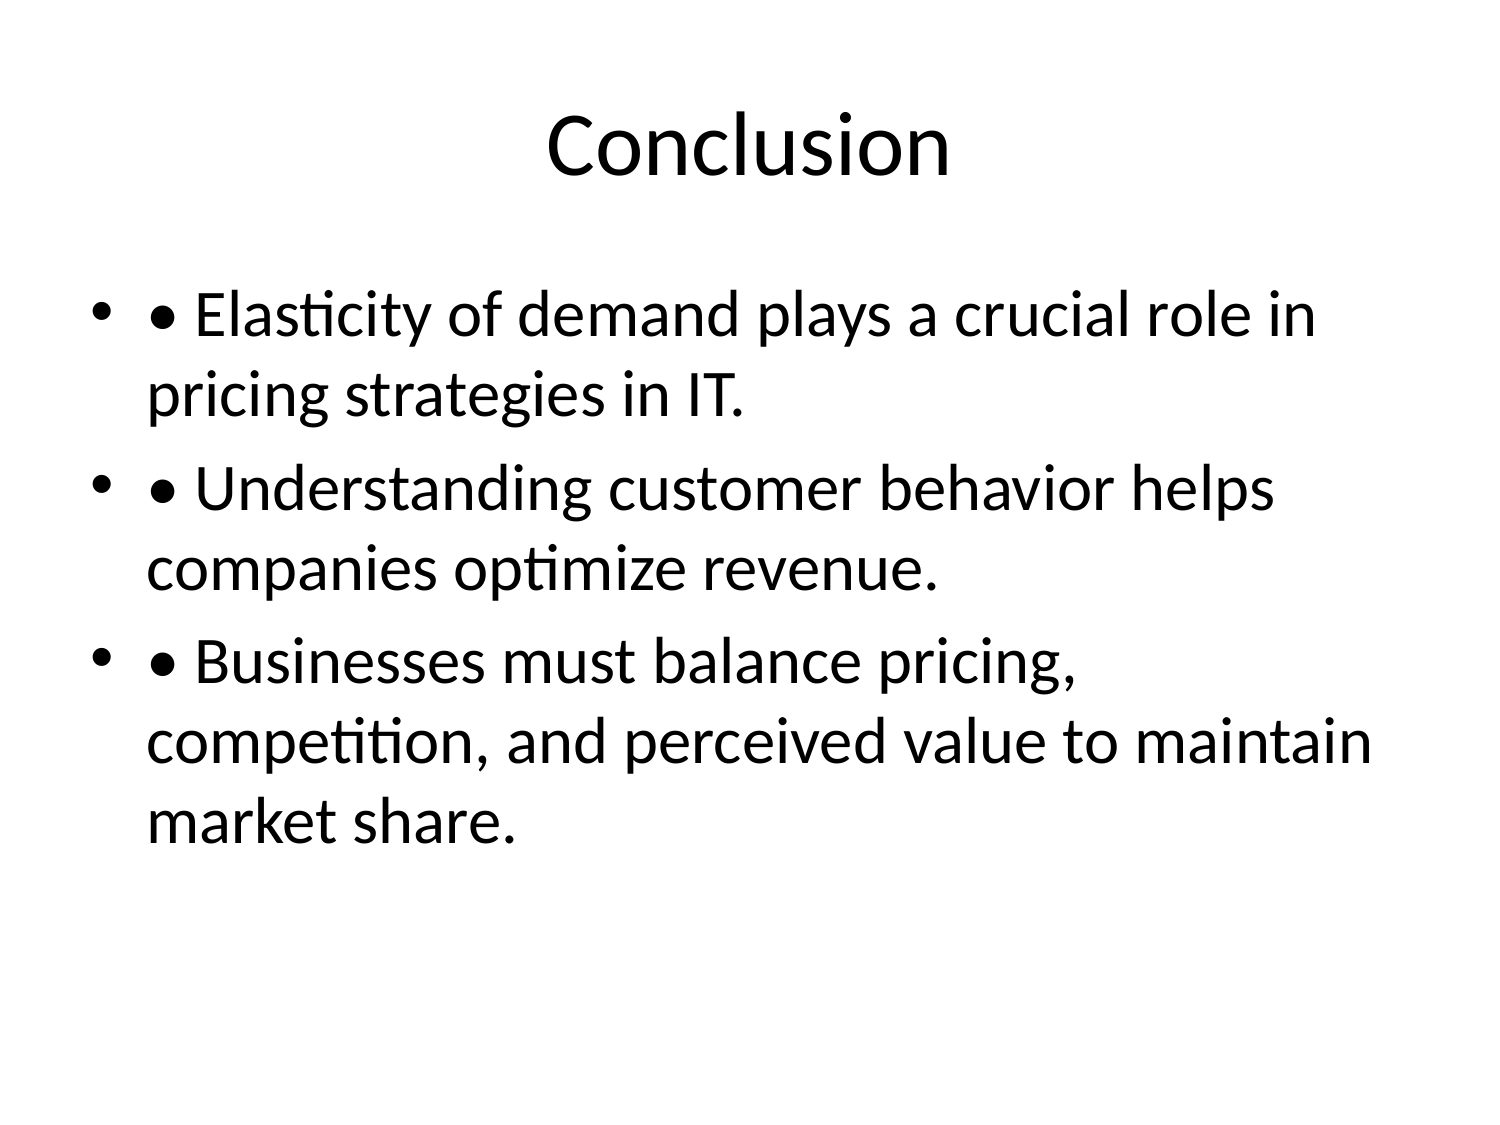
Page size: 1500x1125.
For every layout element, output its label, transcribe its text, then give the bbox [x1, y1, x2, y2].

list • Elasticity of demand plays a crucial role in pricing strategies in IT. • Understanding customer behavior helps companies optimize revenue. • Businesses must balance pricing, competition, and perceived value to maintain market share. [75, 262, 1425, 1005]
title Conclusion [75, 45, 1425, 233]
